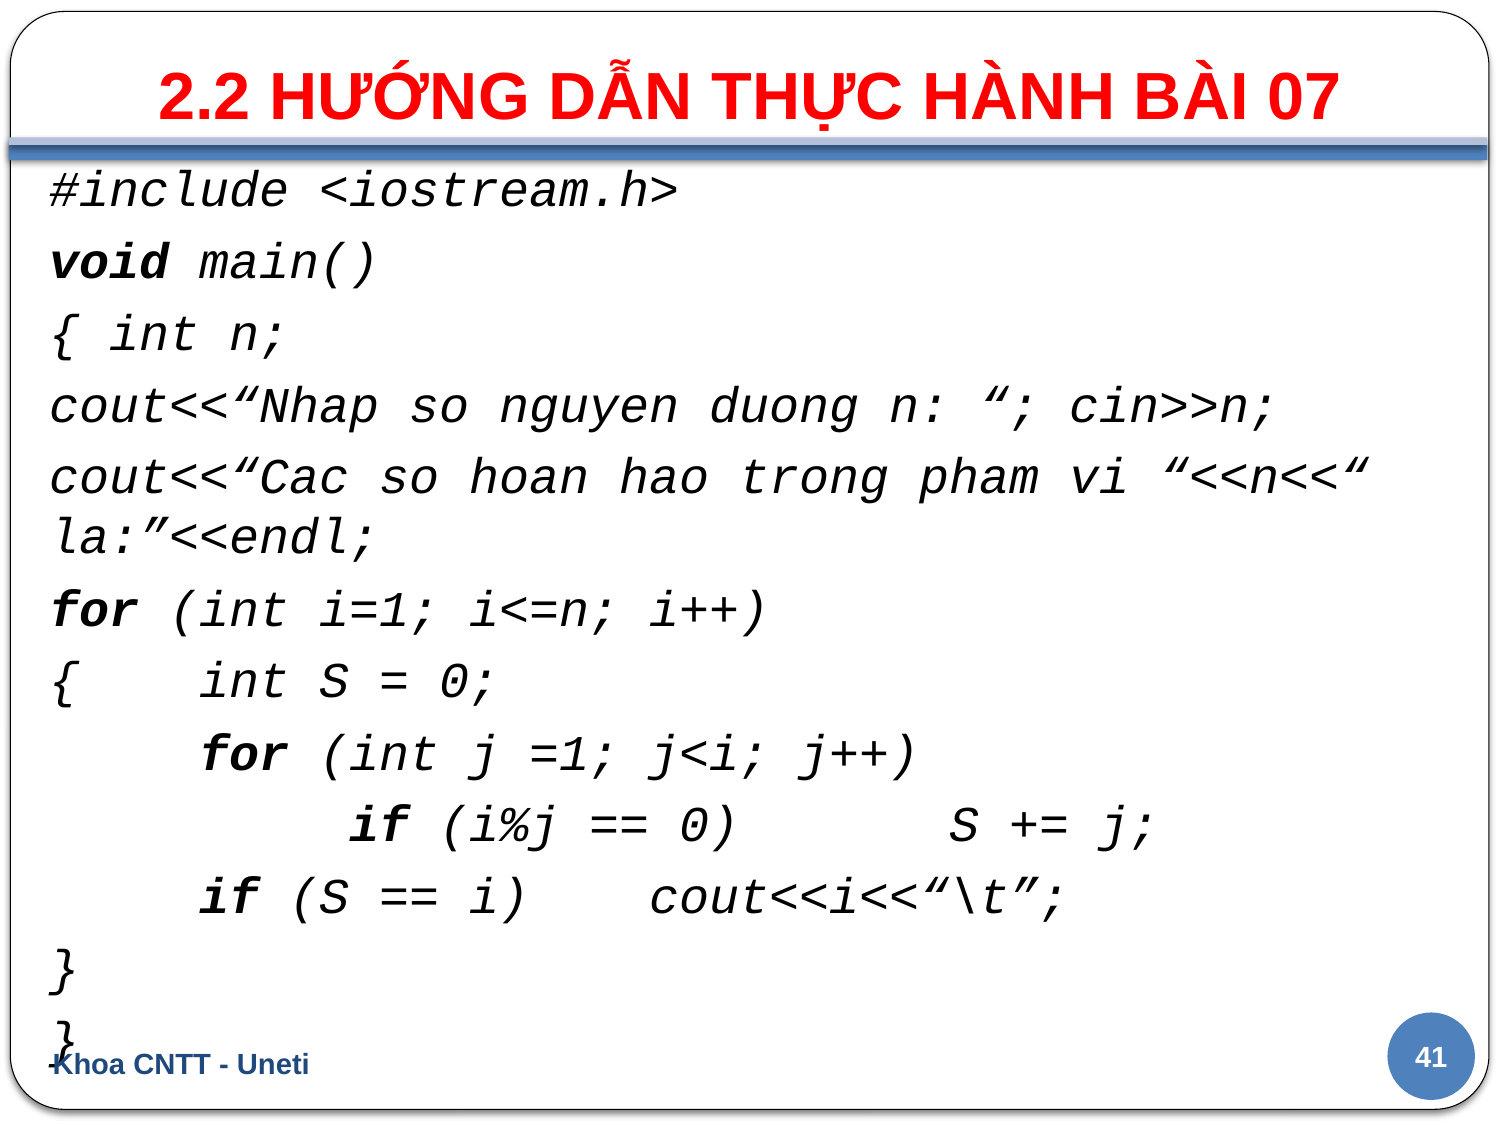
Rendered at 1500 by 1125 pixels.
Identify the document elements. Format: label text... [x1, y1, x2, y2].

footer Khoa CNTT - Uneti [37, 1025, 650, 1100]
text_box 2.2 HƯỚNG DẪN THỰC HÀNH BÀI 07 [50, 10, 1450, 148]
list #include <iostream.h> void main() { int n; cout<<“Nhap so nguyen duong n: “; cin>>n; cout<<“Cac so hoan hao trong pham vi “<<n<<“ la:”<<endl; for (int i=1; i<=n; i++) { int S = 0; for (int j =1; j<i; j++) if (i%j == 0) S += j; if (S == i) cout<<i<<“\t”; } } [33, 148, 1476, 1125]
slide_number 41 [1387, 1012, 1475, 1100]
